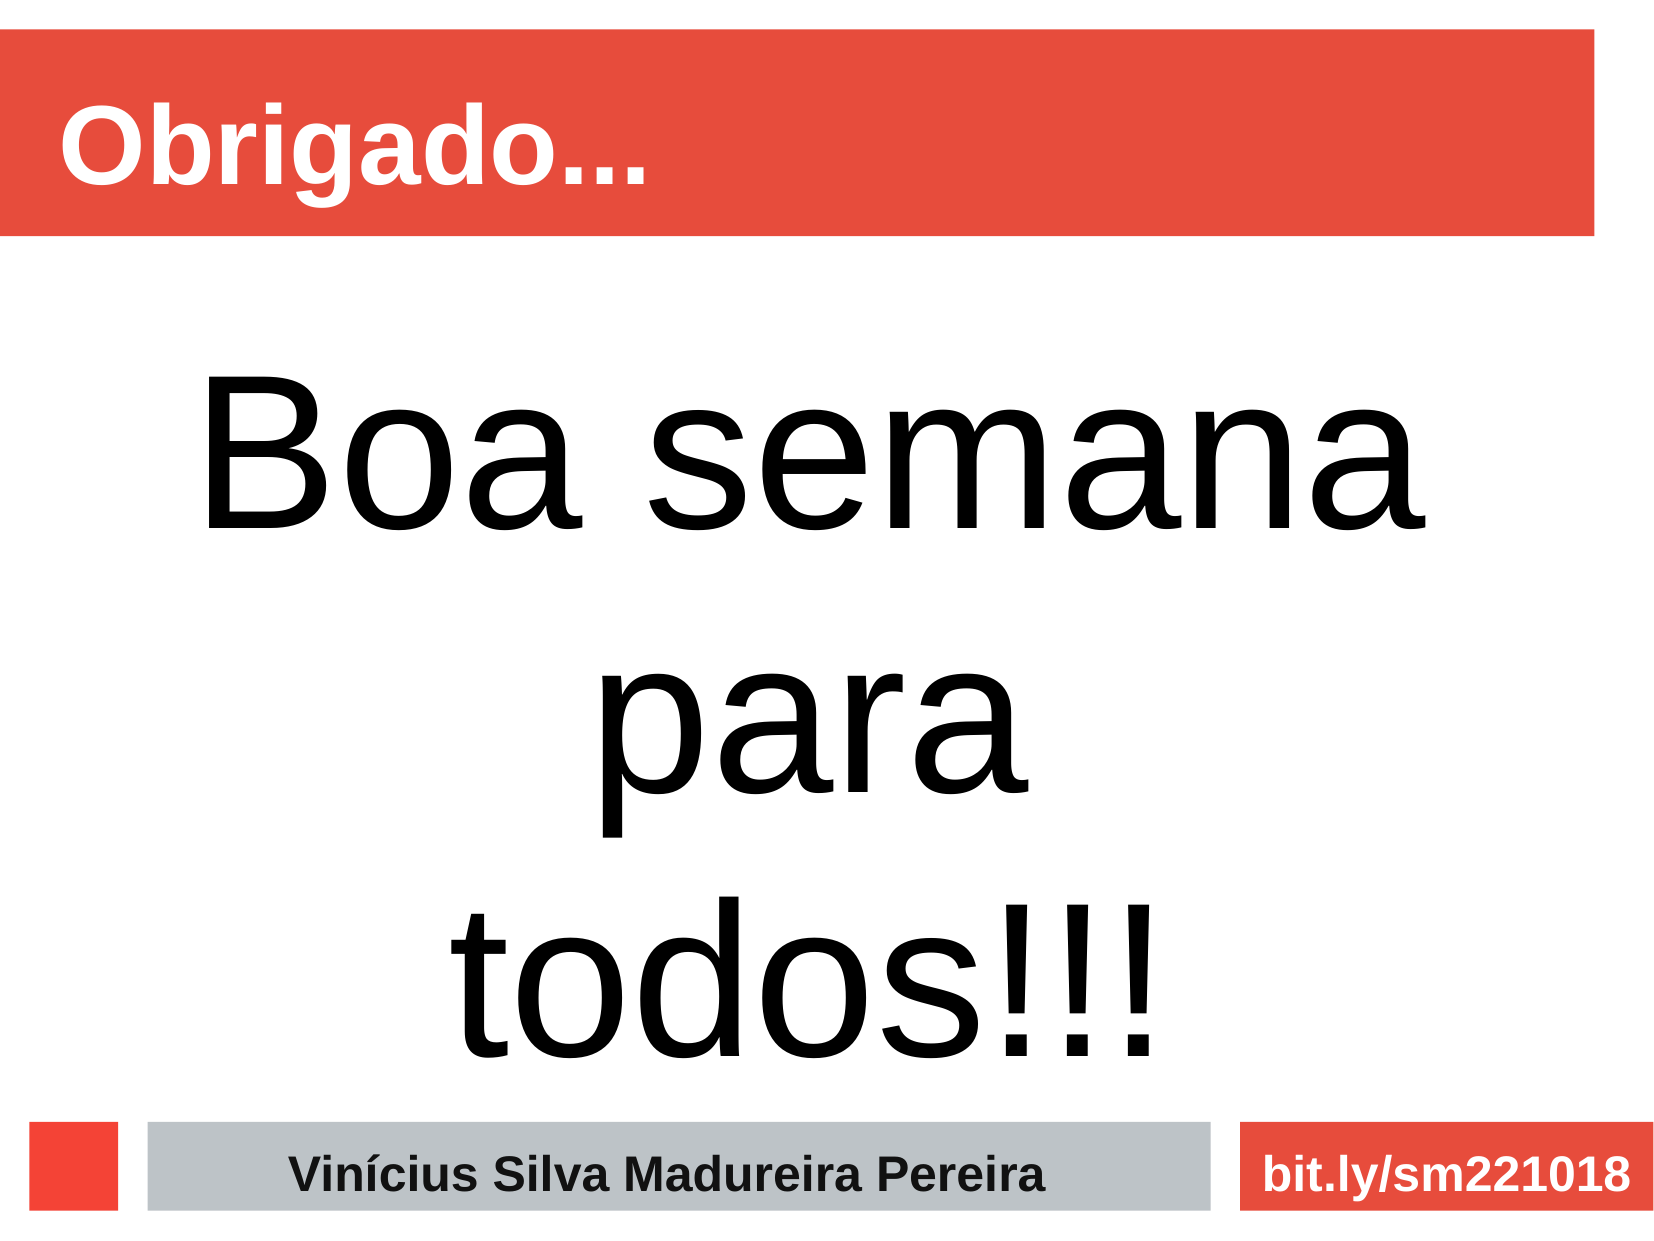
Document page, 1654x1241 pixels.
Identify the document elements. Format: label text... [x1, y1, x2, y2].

text_box Boa semana para todos!!! [176, 301, 1442, 1108]
text_box Vinícius Silva Madureira Pereira [273, 1133, 1062, 1209]
title Obrigado... [59, 59, 1595, 207]
text_box bit.ly/sm221018 [1247, 1133, 1647, 1209]
